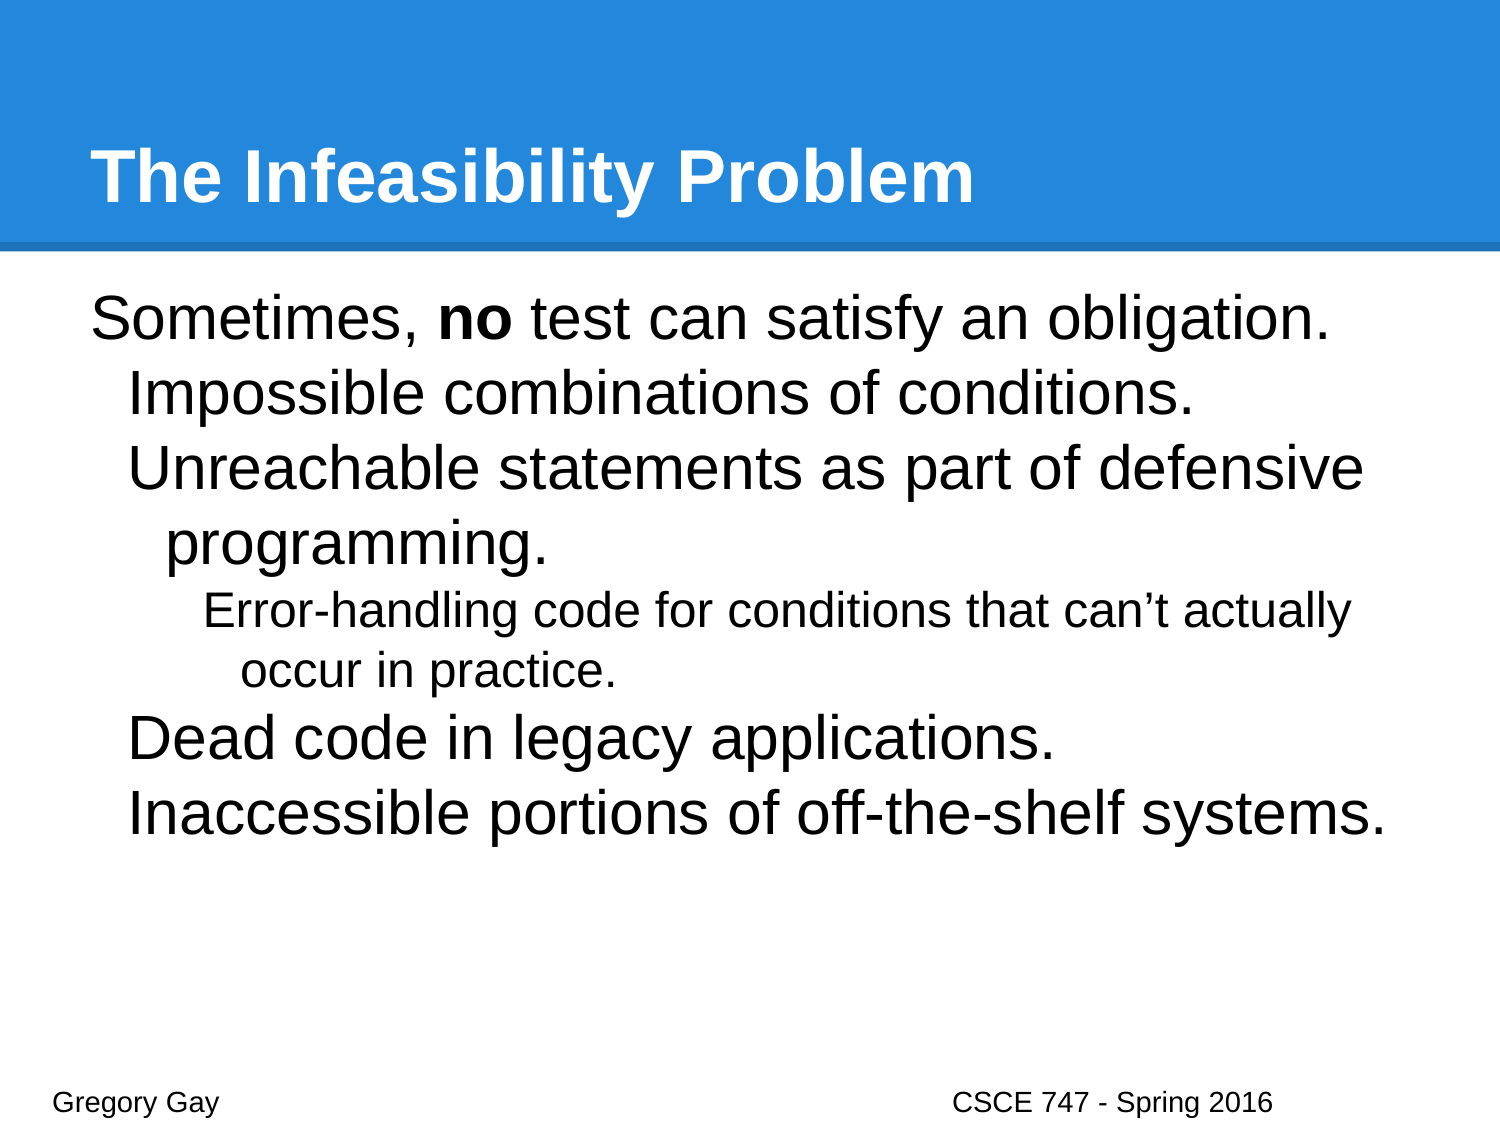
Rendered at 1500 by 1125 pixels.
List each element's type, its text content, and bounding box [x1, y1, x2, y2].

list Sometimes, no test can satisfy an obligation. Impossible combinations of conditions. Unreachable statements as part of defensive programming. Error-handling code for conditions that can’t actually occur in practice. Dead code in legacy applications. Inaccessible portions of off-the-shelf systems. [75, 262, 1425, 1068]
text_box Gregory Gay CSCE 747 - Spring 2016 25 [37, 1068, 1463, 1114]
title The Infeasibility Problem [75, 45, 1425, 233]
